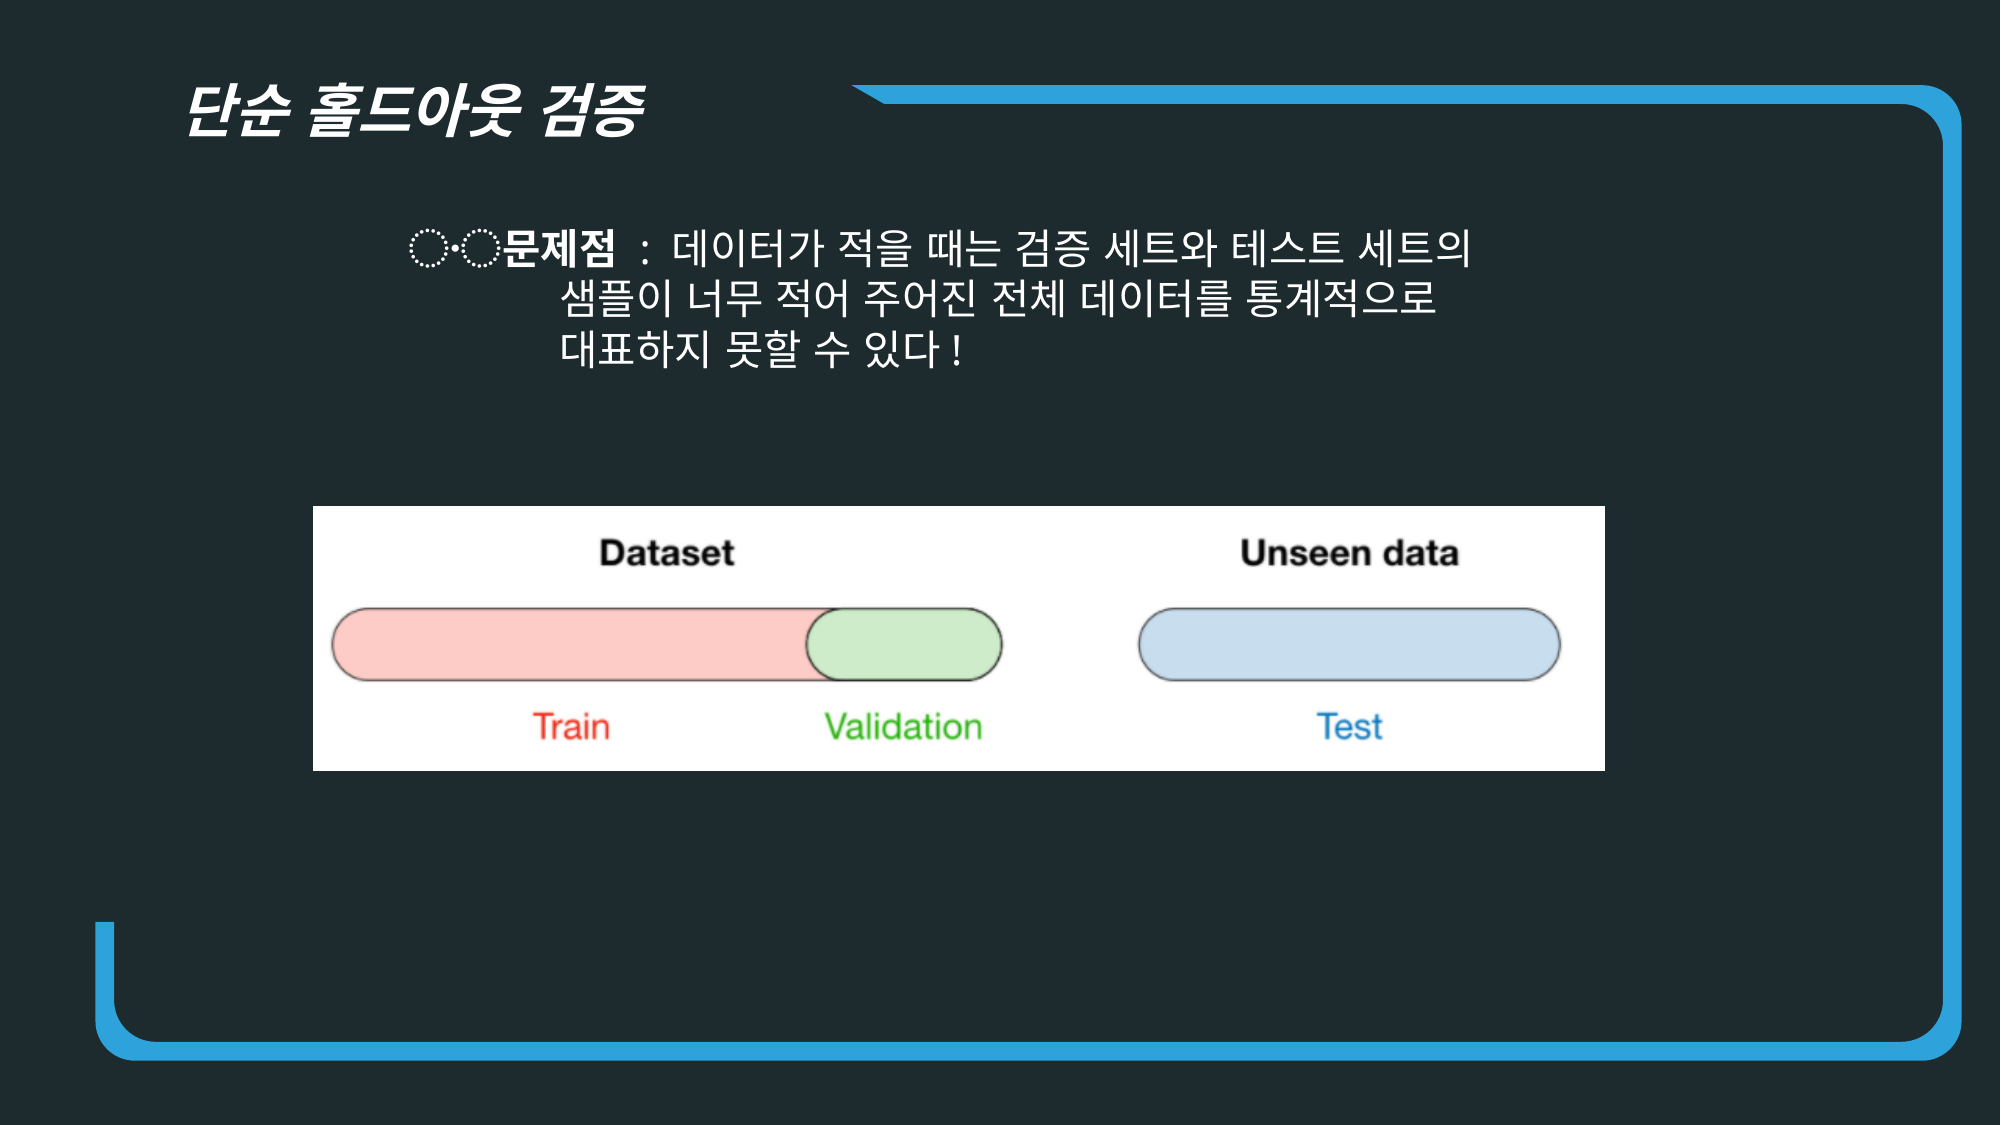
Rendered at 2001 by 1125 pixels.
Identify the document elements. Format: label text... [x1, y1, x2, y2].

text_box 〮문제점 : 데이터가 적을 때는 검증 세트와 테스트 세트의 샘플이 너무 적어 주어진 전체 데이터를 통계적으로 대표하지 못할 수 있다! [393, 215, 1605, 431]
text_box 단순 홀드아웃 검증 [95, 31, 727, 152]
text_box [94, 84, 1963, 1062]
picture [313, 506, 1605, 771]
